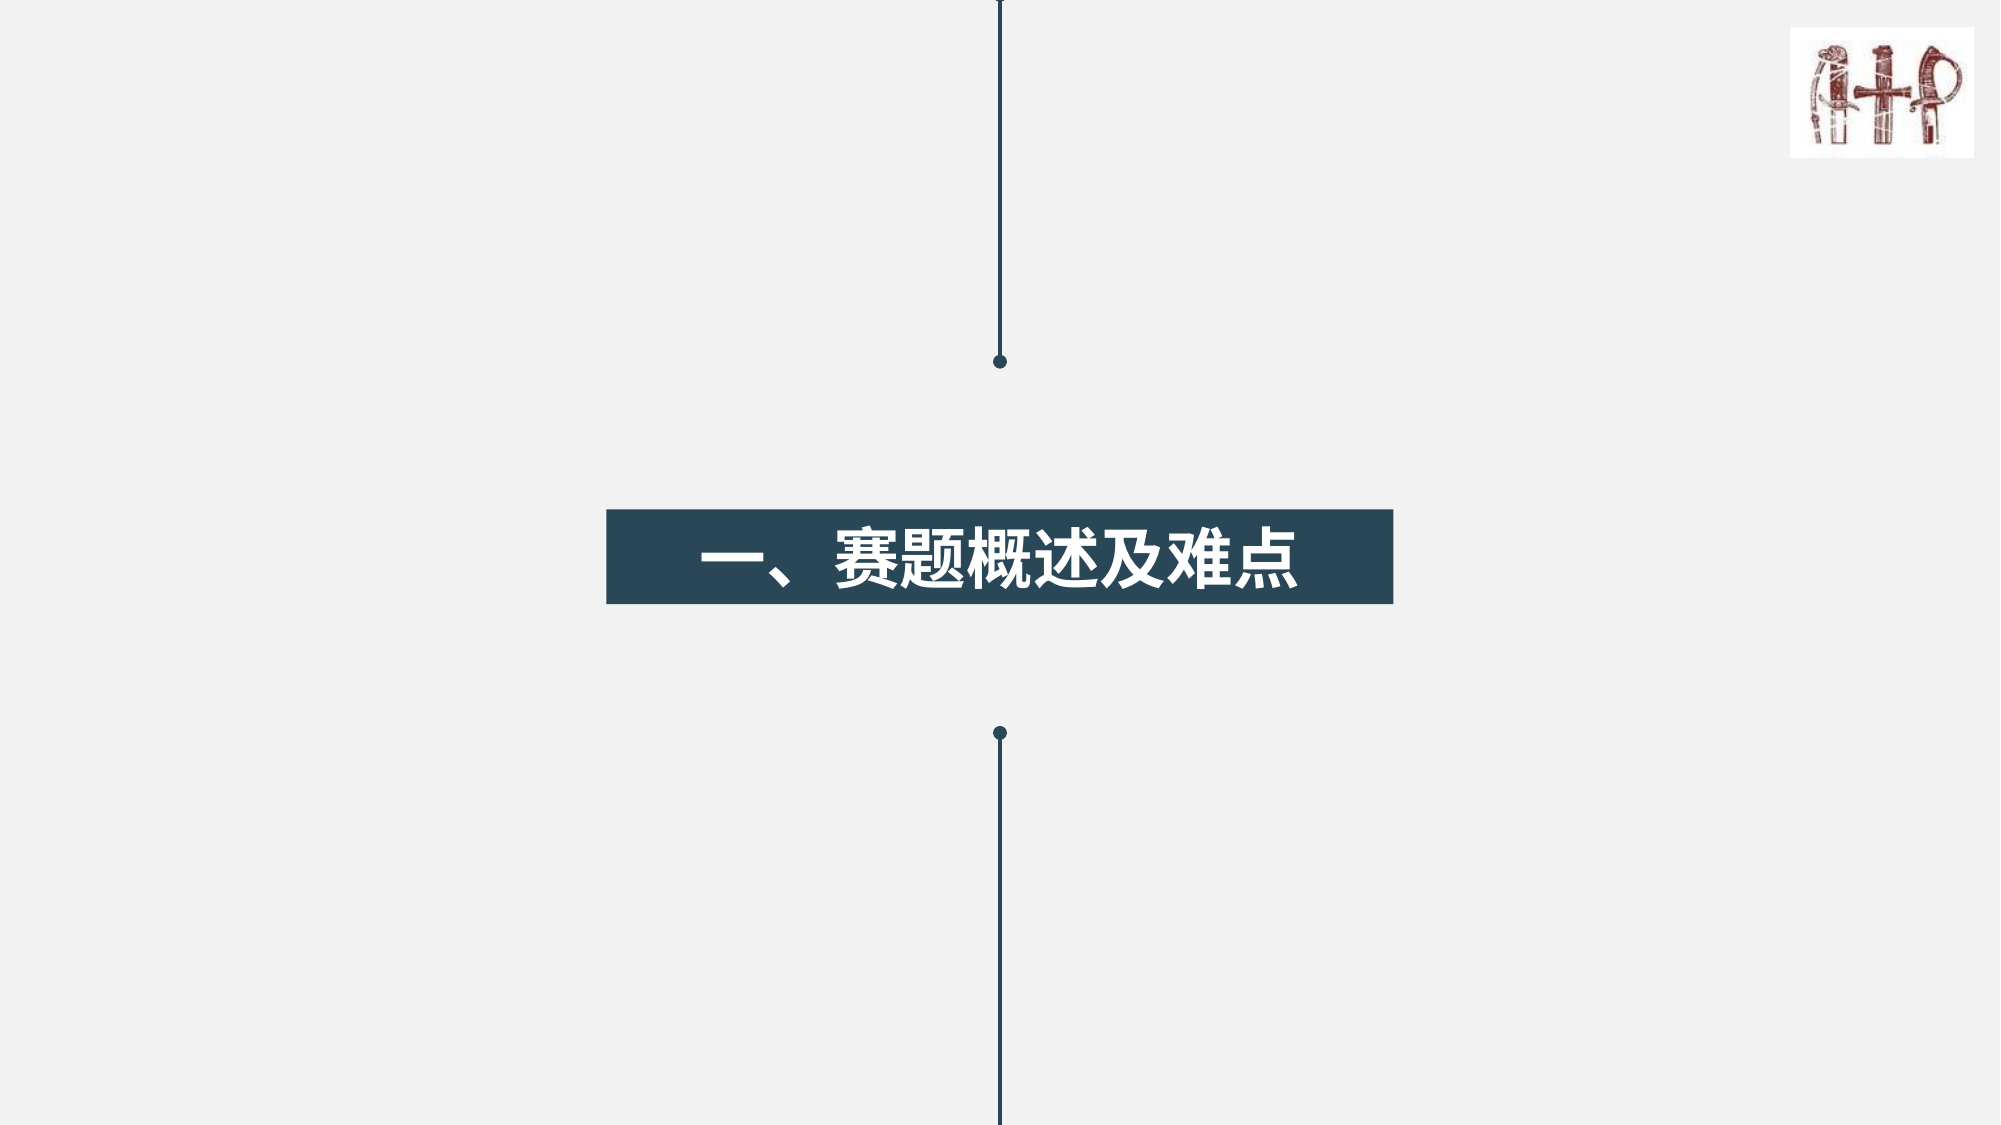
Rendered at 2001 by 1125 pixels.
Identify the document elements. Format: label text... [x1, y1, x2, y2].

picture [1789, 27, 1974, 158]
text_box 一、赛题概述及难点 [606, 509, 1394, 605]
